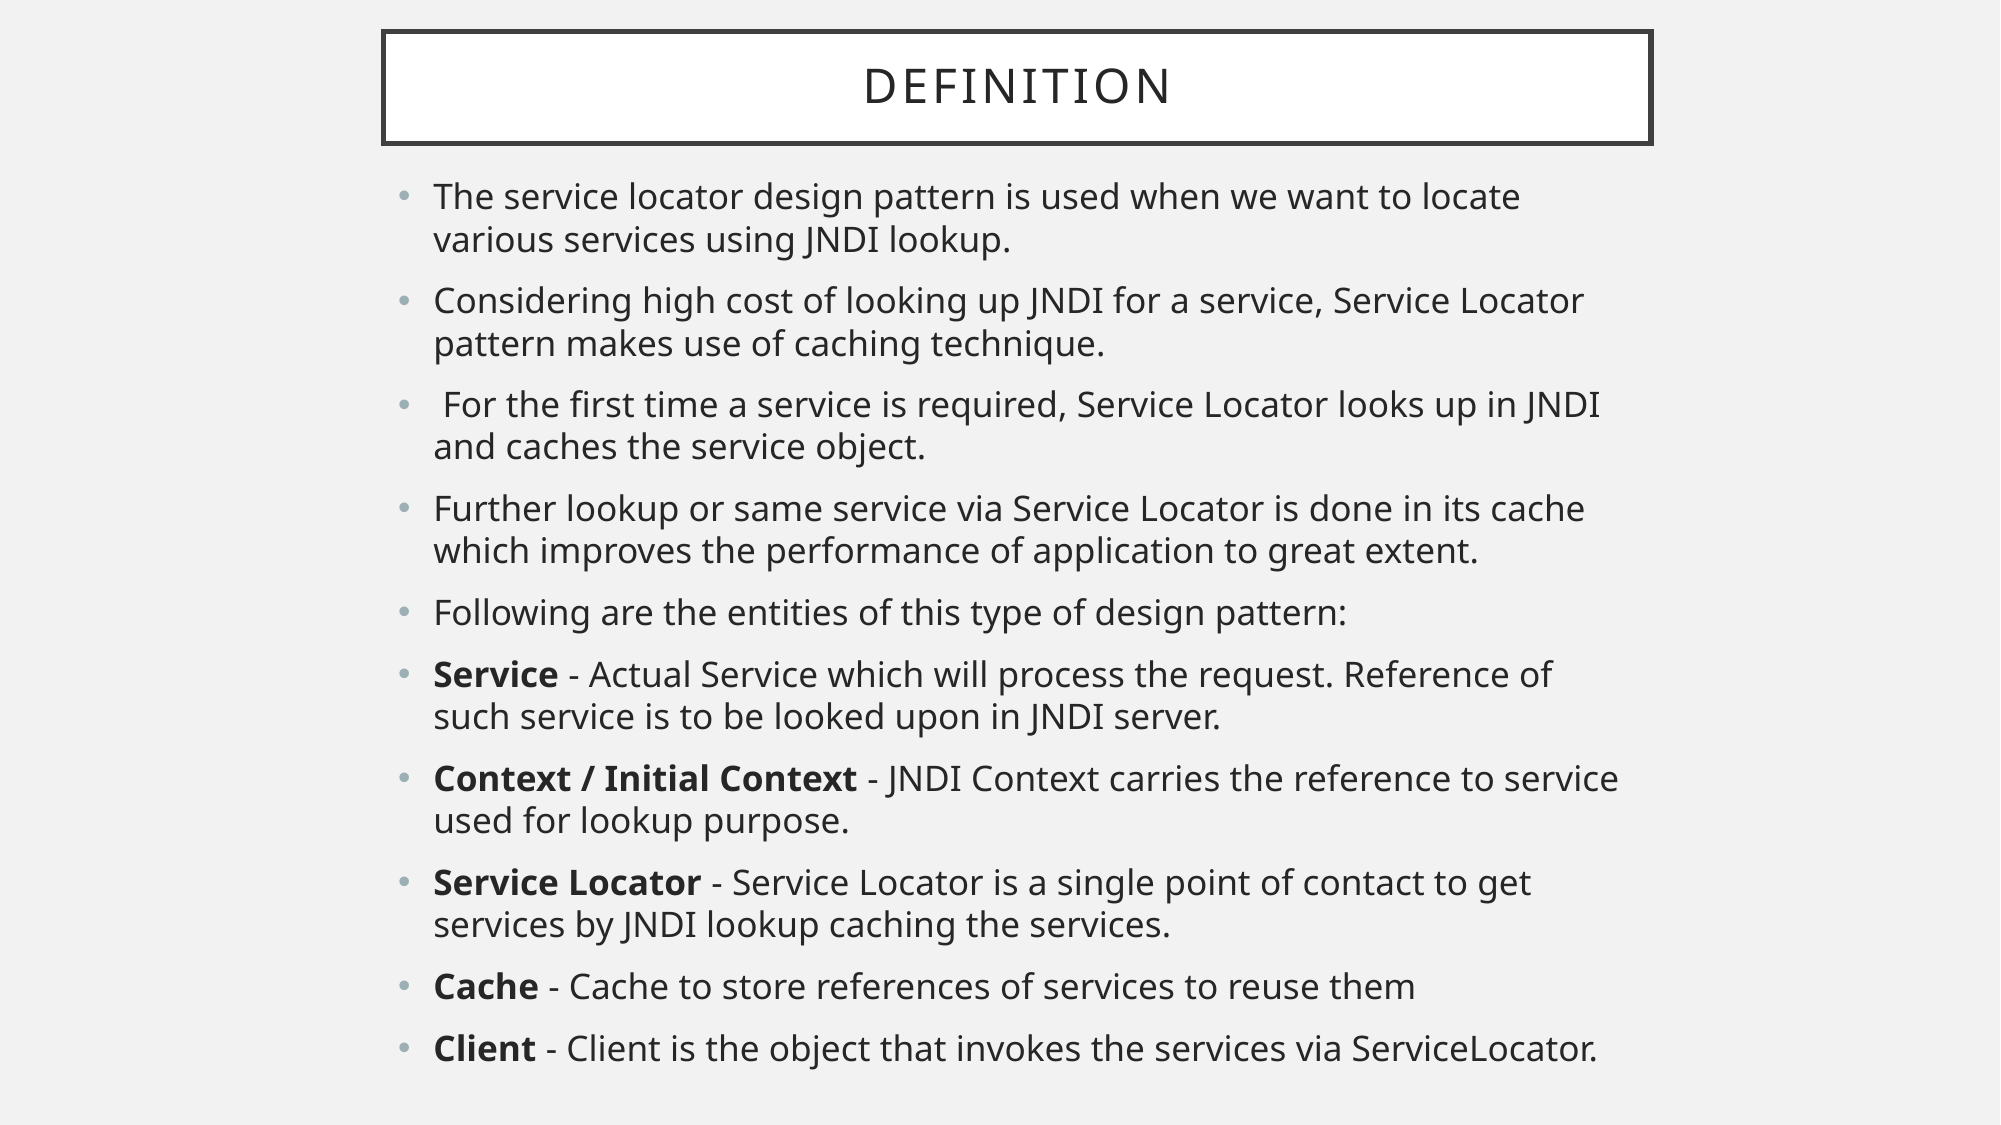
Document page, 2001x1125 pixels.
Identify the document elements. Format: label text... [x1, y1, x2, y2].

title definition [381, 29, 1654, 146]
list The service locator design pattern is used when we want to locate various services using JNDI lookup. Considering high cost of looking up JNDI for a service, Service Locator pattern makes use of caching technique. For the first time a service is required, Service Locator looks up in JNDI and caches the service object. Further lookup or same service via Service Locator is done in its cache which improves the performance of application to great extent. Following are the entities of this type of design pattern: Service - Actual Service which will process the request. Reference of such service is to be looked upon in JNDI server. Context / Initial Context - JNDI Context carries the reference to service used for lookup purpose. Service Locator - Service Locator is a single point of contact to get services by JNDI lookup caching the services. Cache - Cache to store references of services to reuse them Client - Client is the object that invokes the services via ServiceLocator. [383, 167, 1652, 1089]
